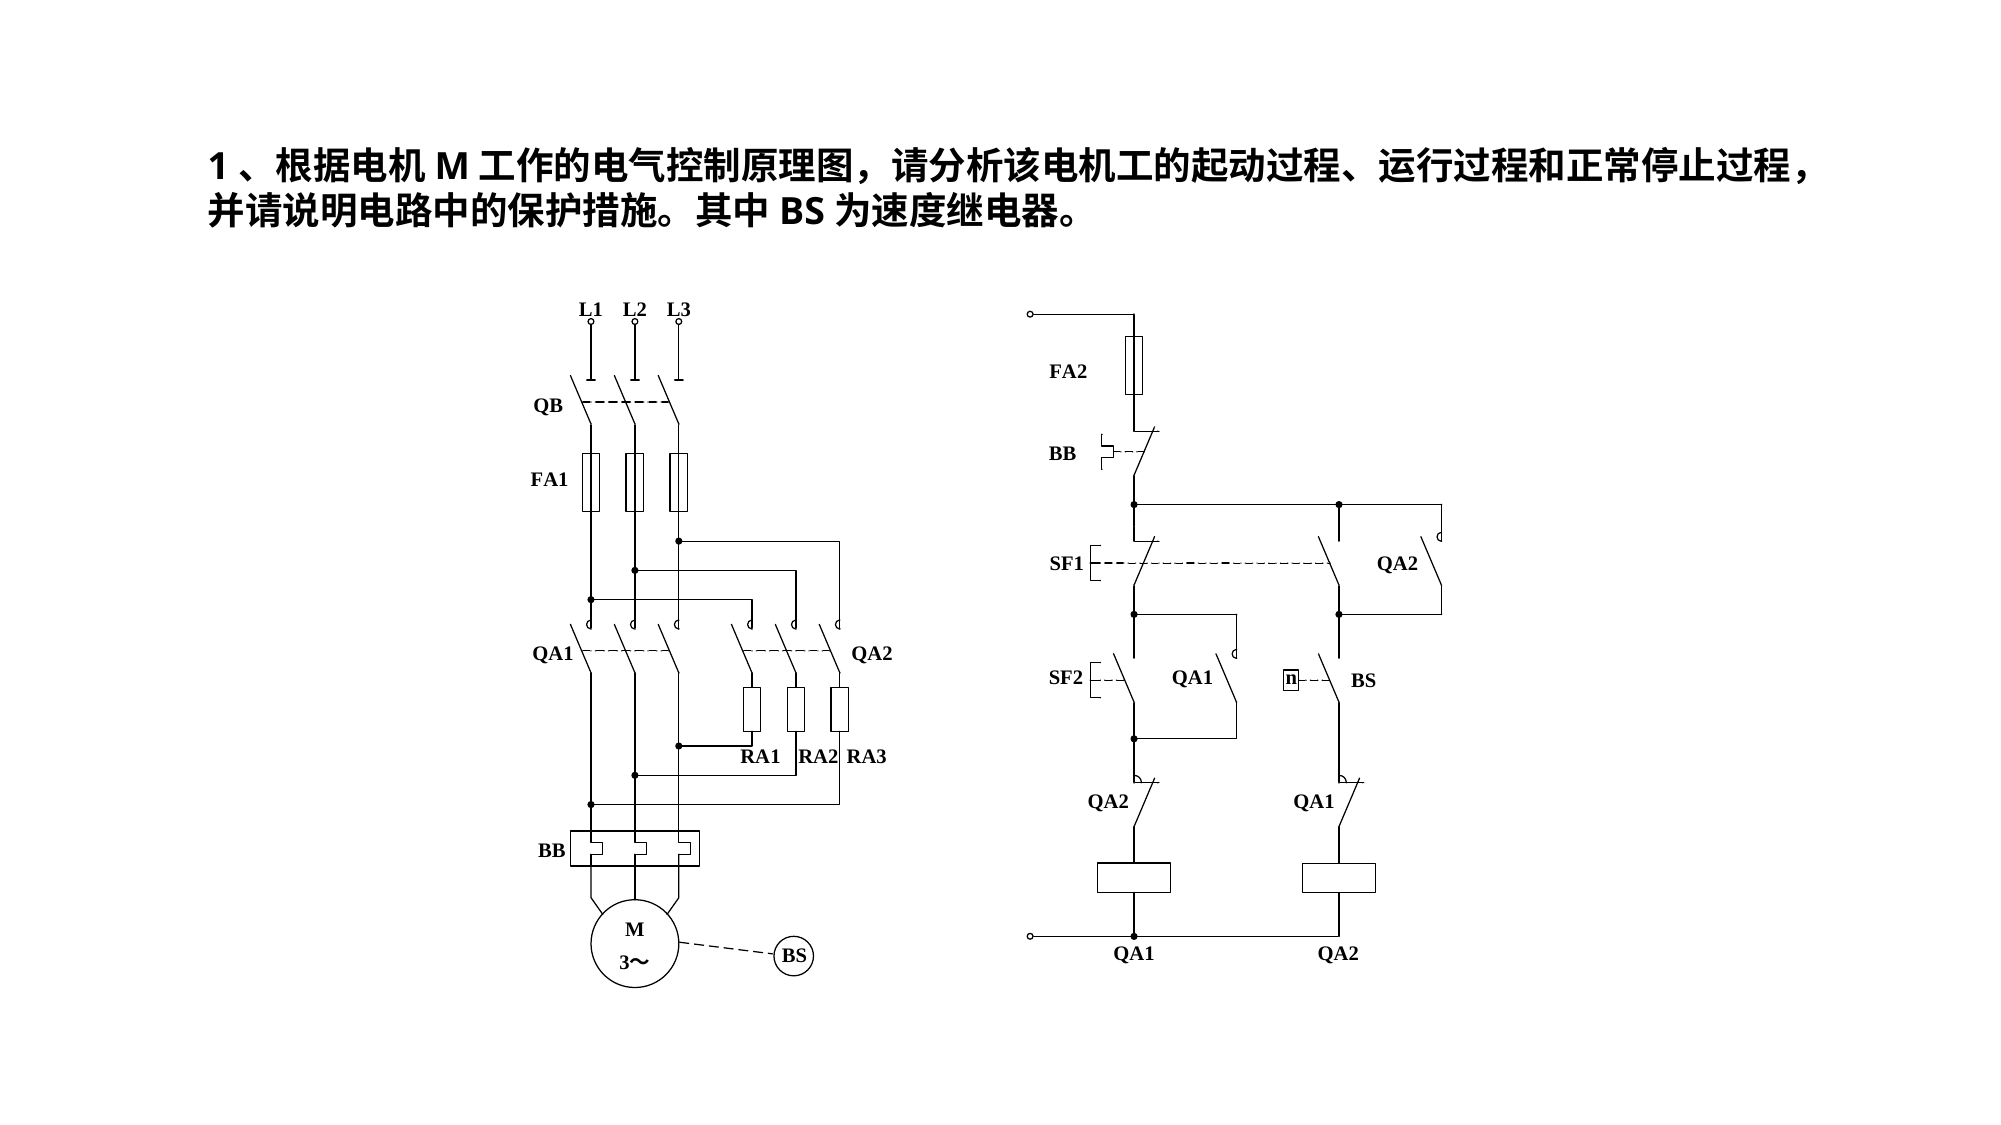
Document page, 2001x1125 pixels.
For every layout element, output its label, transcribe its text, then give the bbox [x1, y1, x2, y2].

text_box 1、根据电机M工作的电气控制原理图，请分析该电机工的起动过程、运行过程和正常停止过程，并请说明电路中的保护措施。其中BS为速度继电器。 [192, 135, 1842, 240]
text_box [513, 282, 1449, 995]
